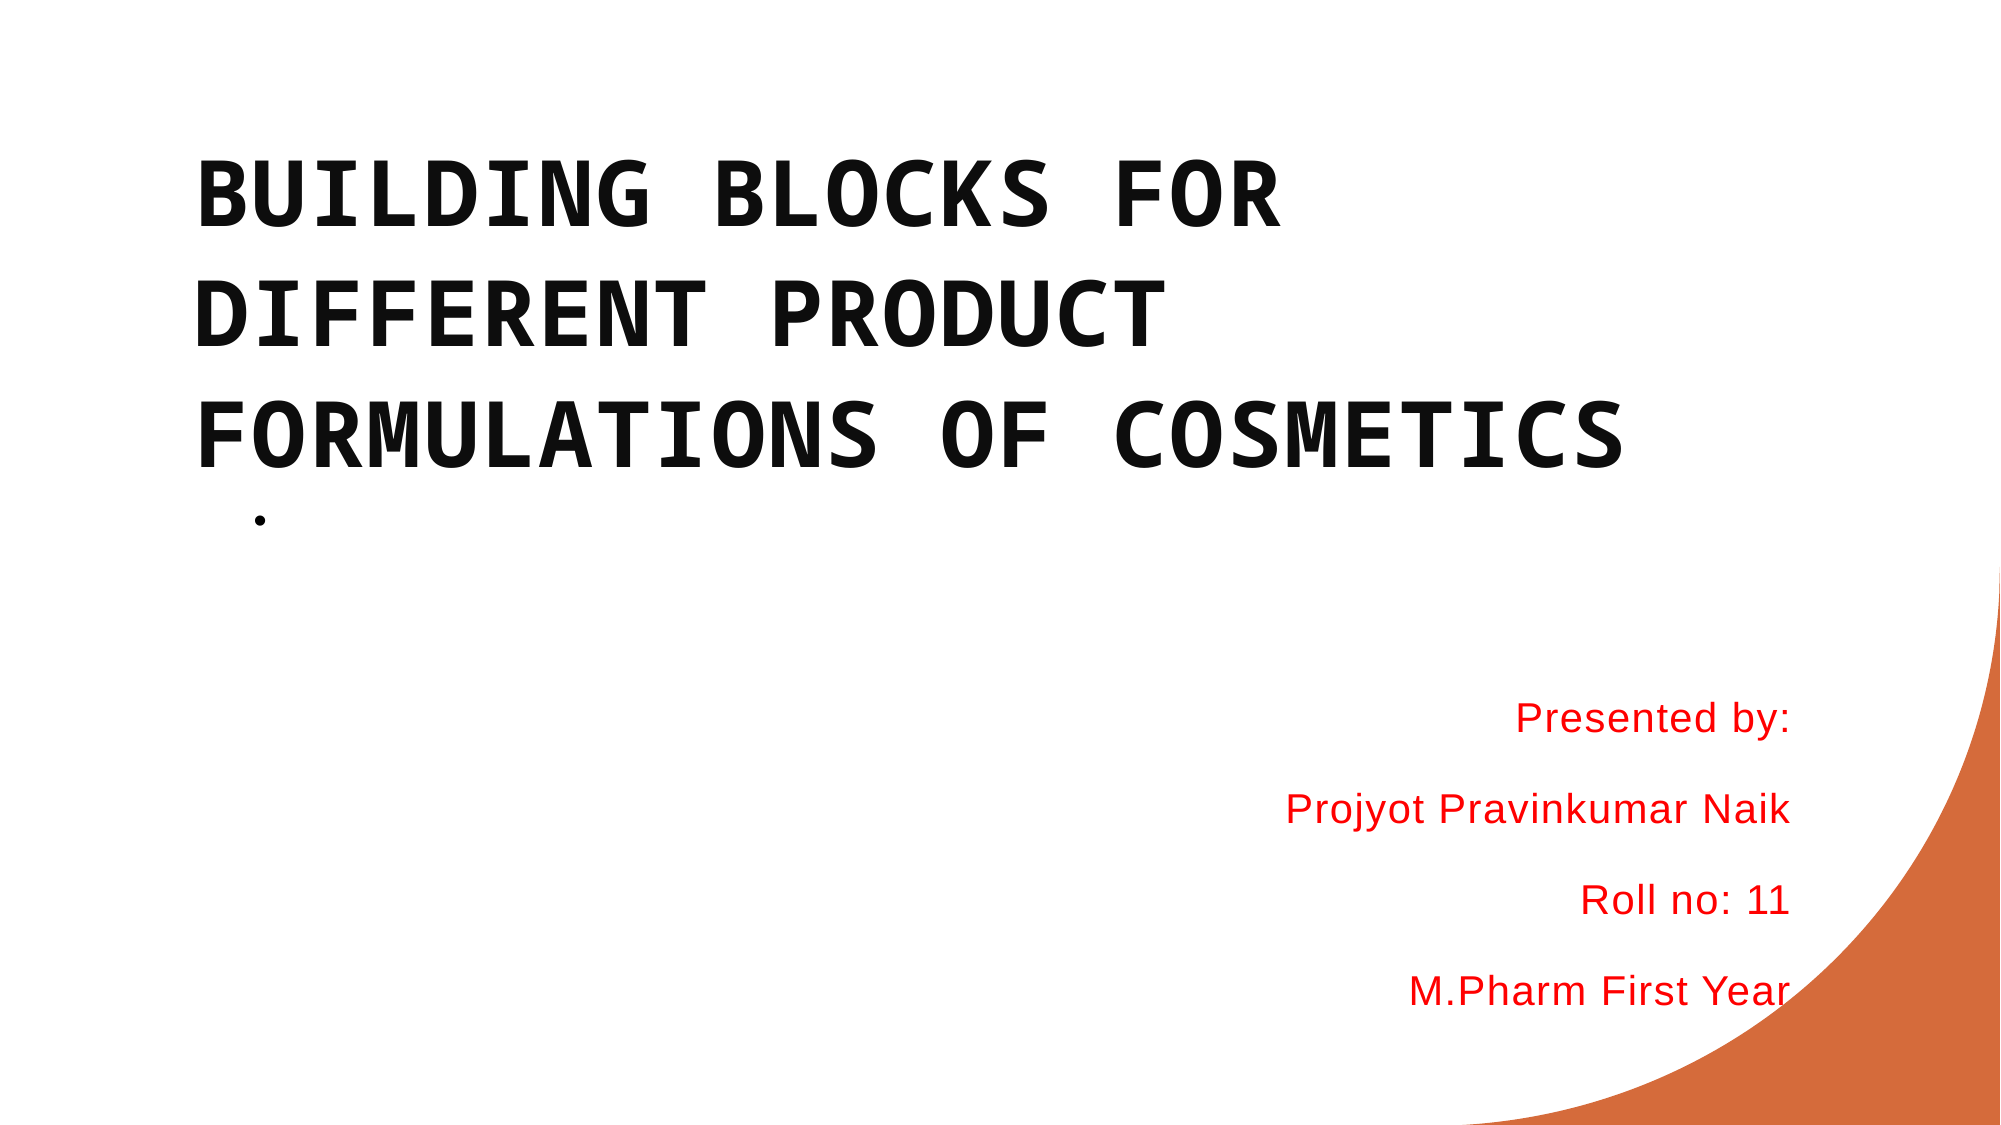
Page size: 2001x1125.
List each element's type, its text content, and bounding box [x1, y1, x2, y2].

title BUILDING BLOCKS FOR DIFFERENT PRODUCT FORMULATIONS OF COSMETICS [176, 118, 1809, 476]
list Presented by: Projyot Pravinkumar Naik Roll no: 11 M.Pharm First Year [176, 476, 1809, 1093]
